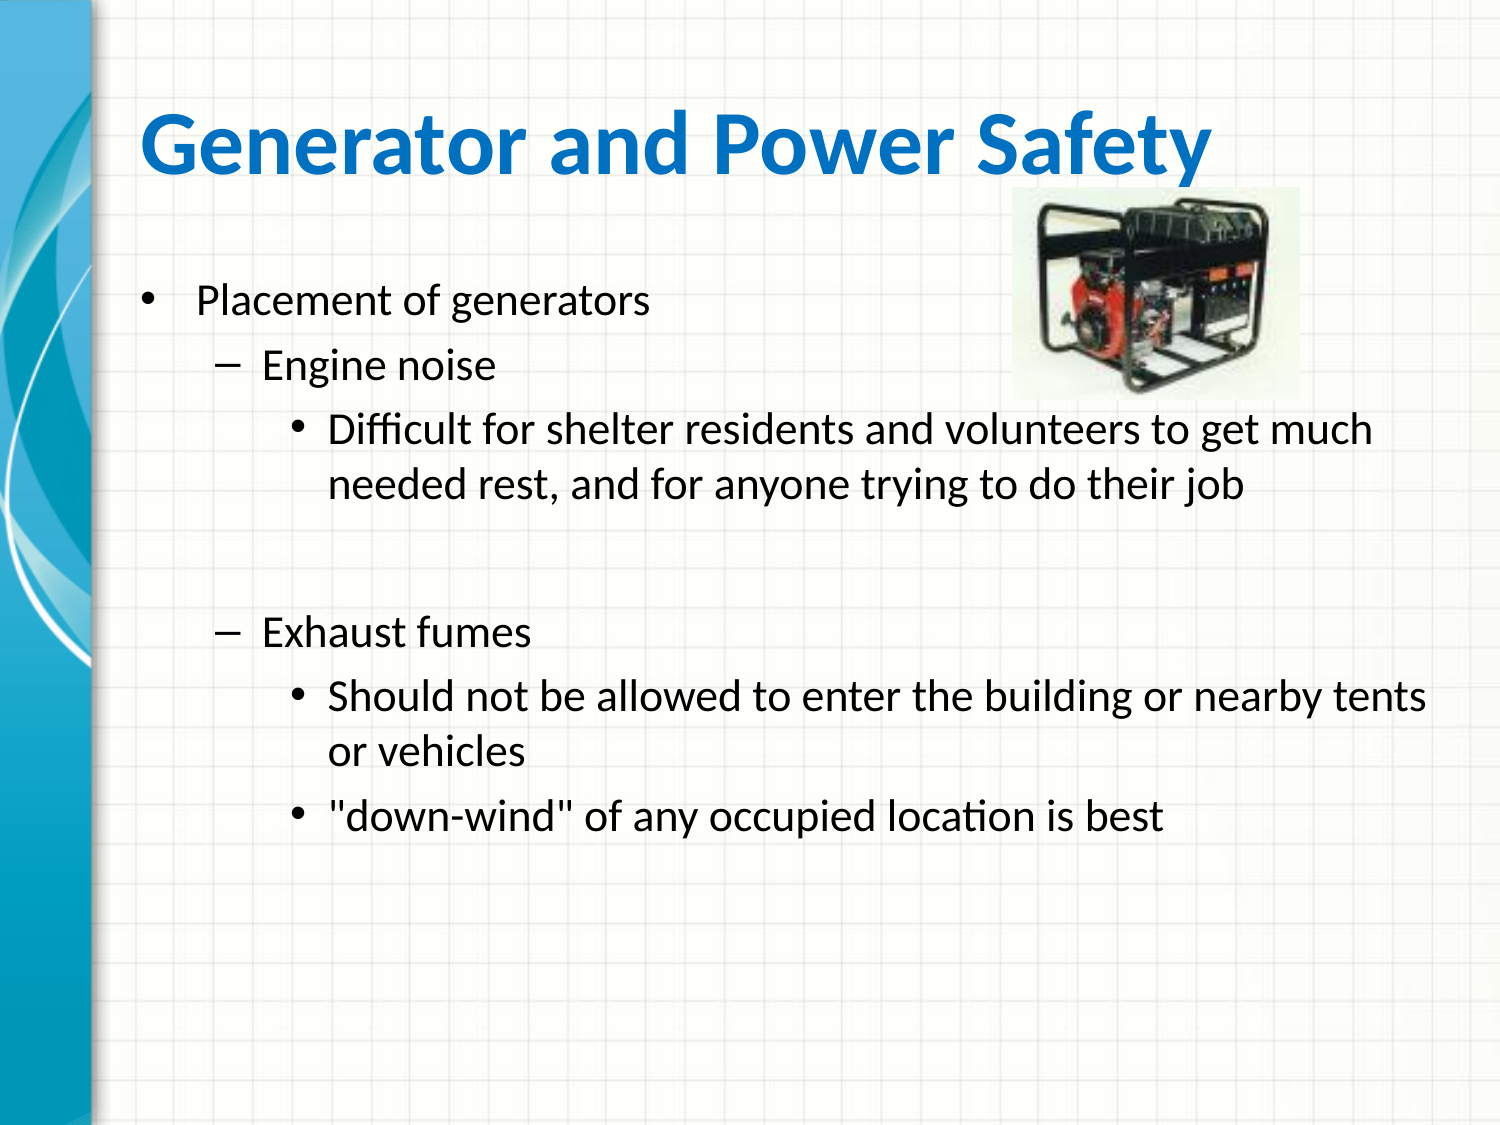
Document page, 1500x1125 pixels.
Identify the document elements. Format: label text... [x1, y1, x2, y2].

list Placement of generators Engine noise Difficult for shelter residents and volunteers to get much needed rest, and for anyone trying to do their job Exhaust fumes Should not be allowed to enter the building or nearby tents or vehicles "down-wind" of any occupied location is best [125, 262, 1450, 1005]
picture [0, 0, 1500, 1125]
title Generator and Power Safety [125, 44, 1450, 232]
